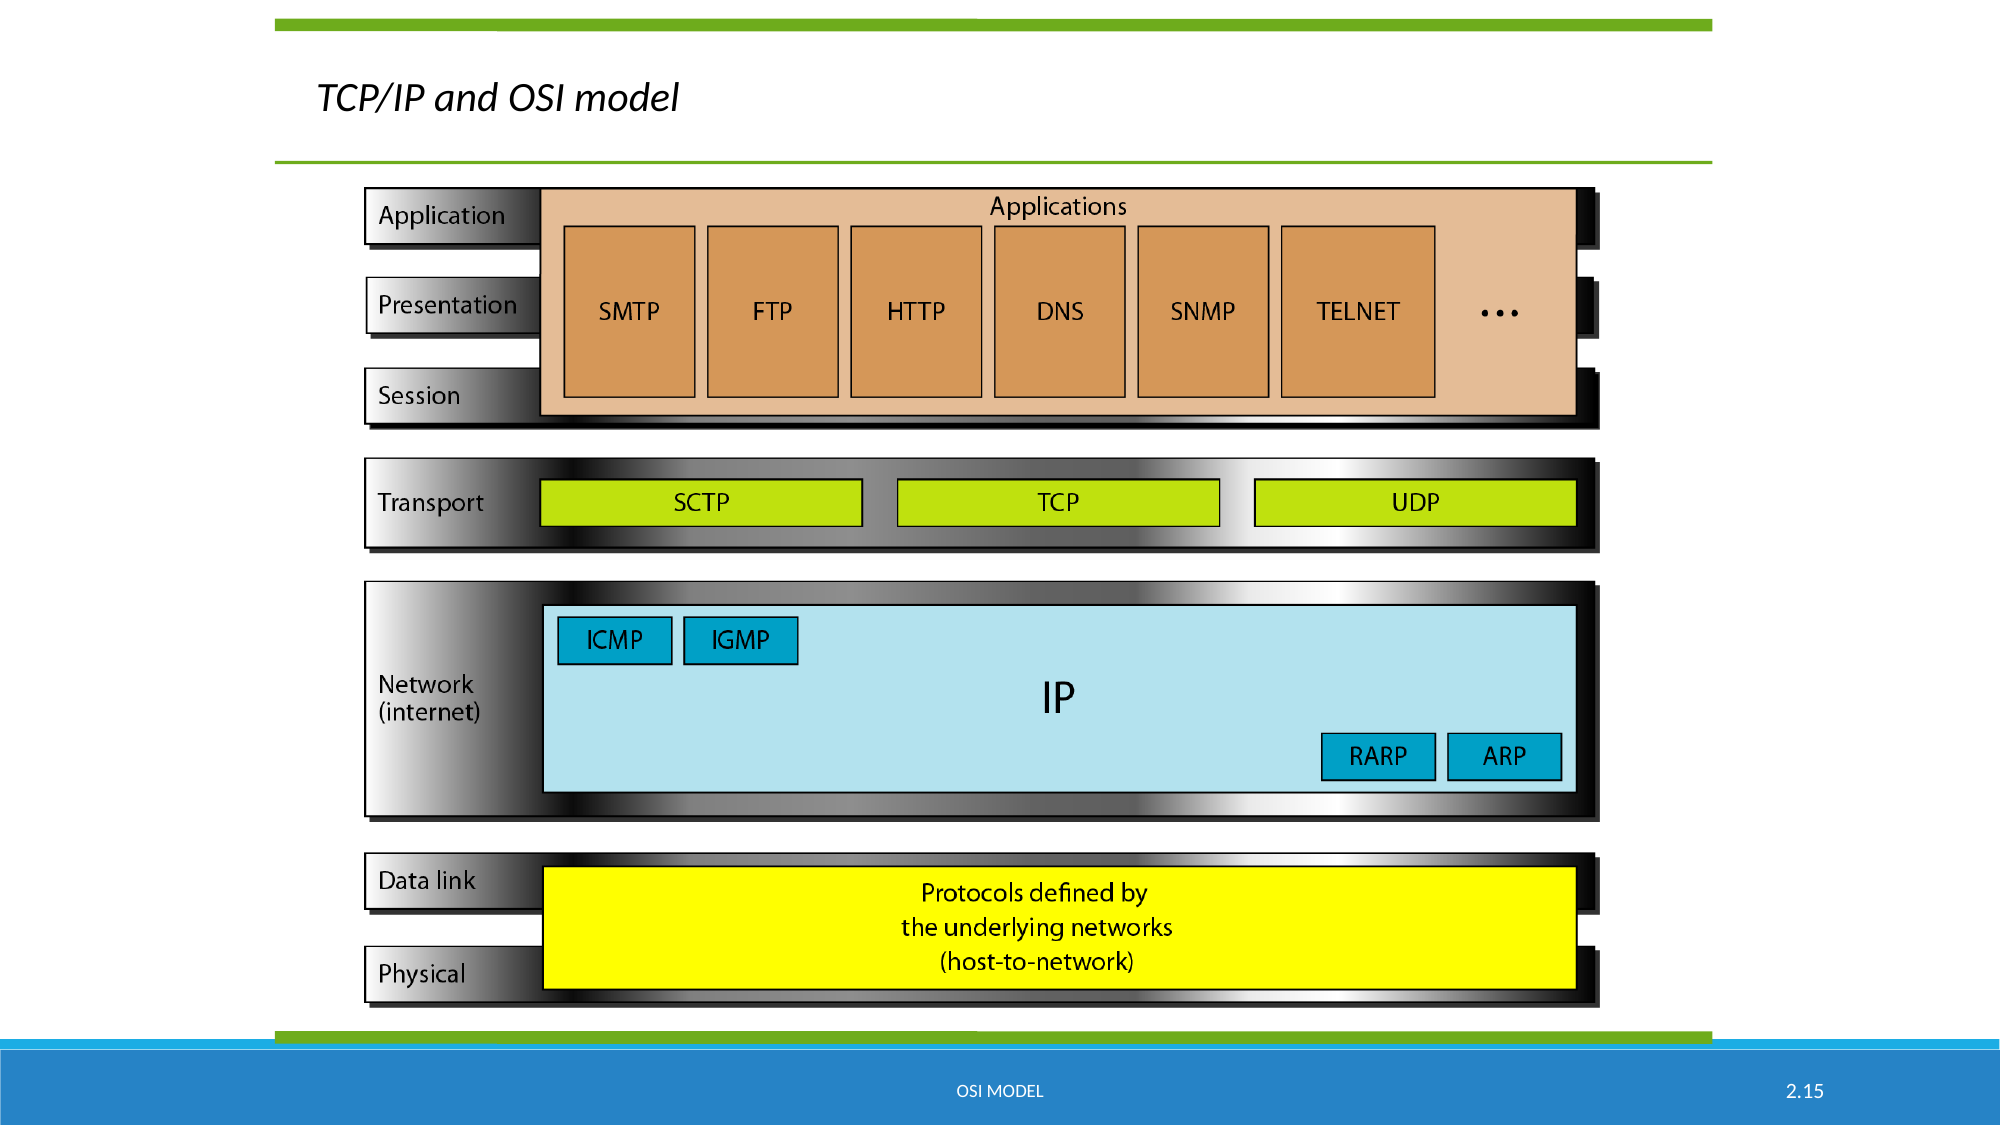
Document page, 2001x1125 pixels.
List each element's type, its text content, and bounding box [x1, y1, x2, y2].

text_box TCP/IP and OSI model [301, 62, 696, 128]
picture [363, 186, 1601, 1009]
slide_number 2.15 [1624, 1059, 1840, 1120]
footer OSI MODEL [604, 1059, 1396, 1120]
